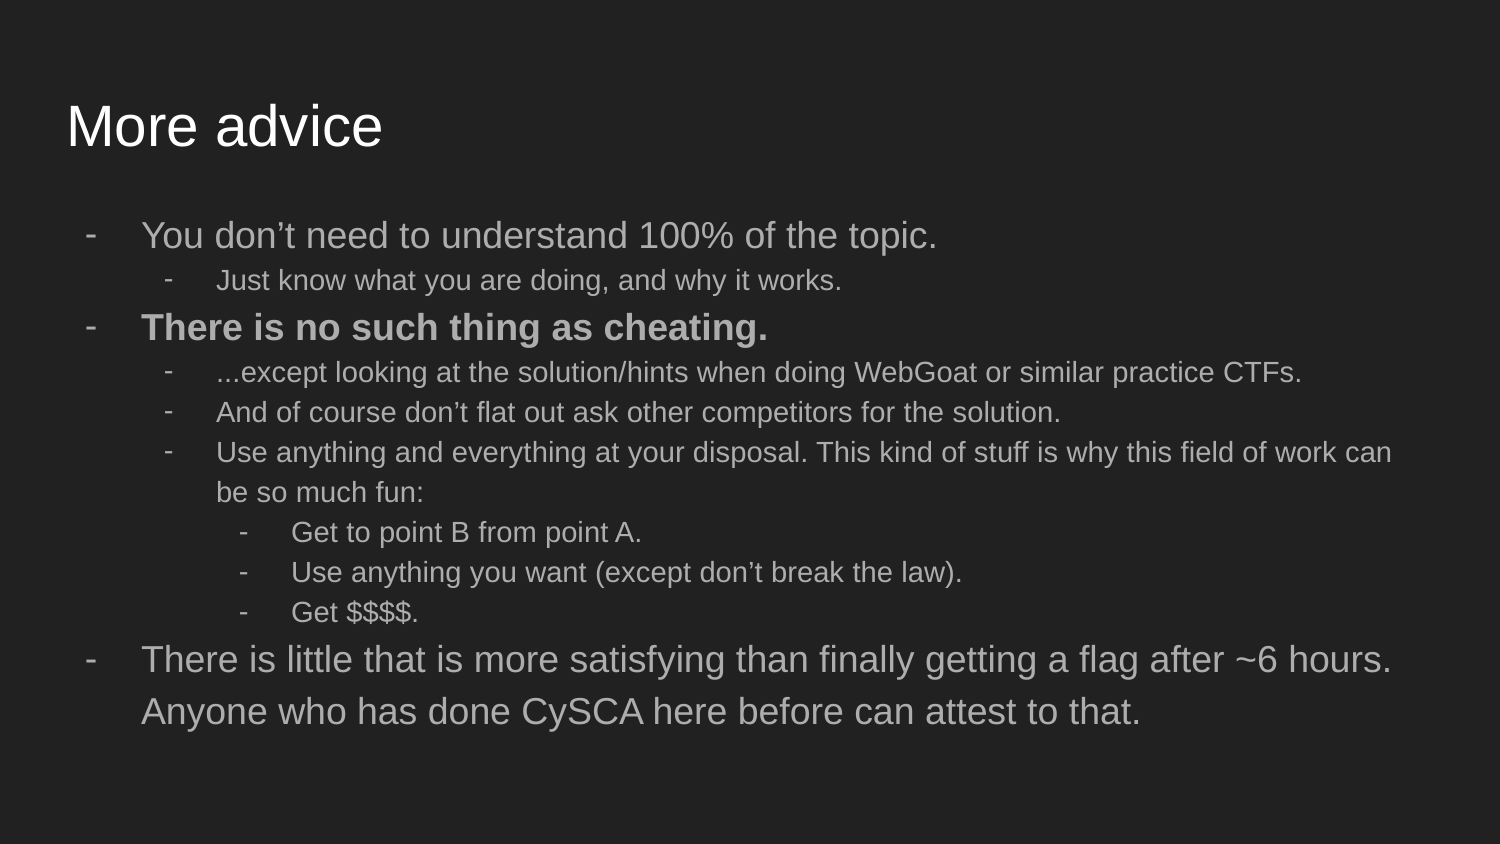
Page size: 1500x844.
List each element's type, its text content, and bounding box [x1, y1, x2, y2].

list You don’t need to understand 100% of the topic. Just know what you are doing, and why it works. There is no such thing as cheating. ...except looking at the solution/hints when doing WebGoat or similar practice CTFs. And of course don’t flat out ask other competitors for the solution. Use anything and everything at your disposal. This kind of stuff is why this field of work can be so much fun: Get to point B from point A. Use anything you want (except don’t break the law). Get $$$$. There is little that is more satisfying than finally getting a flag after ~6 hours. Anyone who has done CySCA here before can attest to that. [51, 189, 1449, 750]
title More advice [51, 72, 1449, 167]
